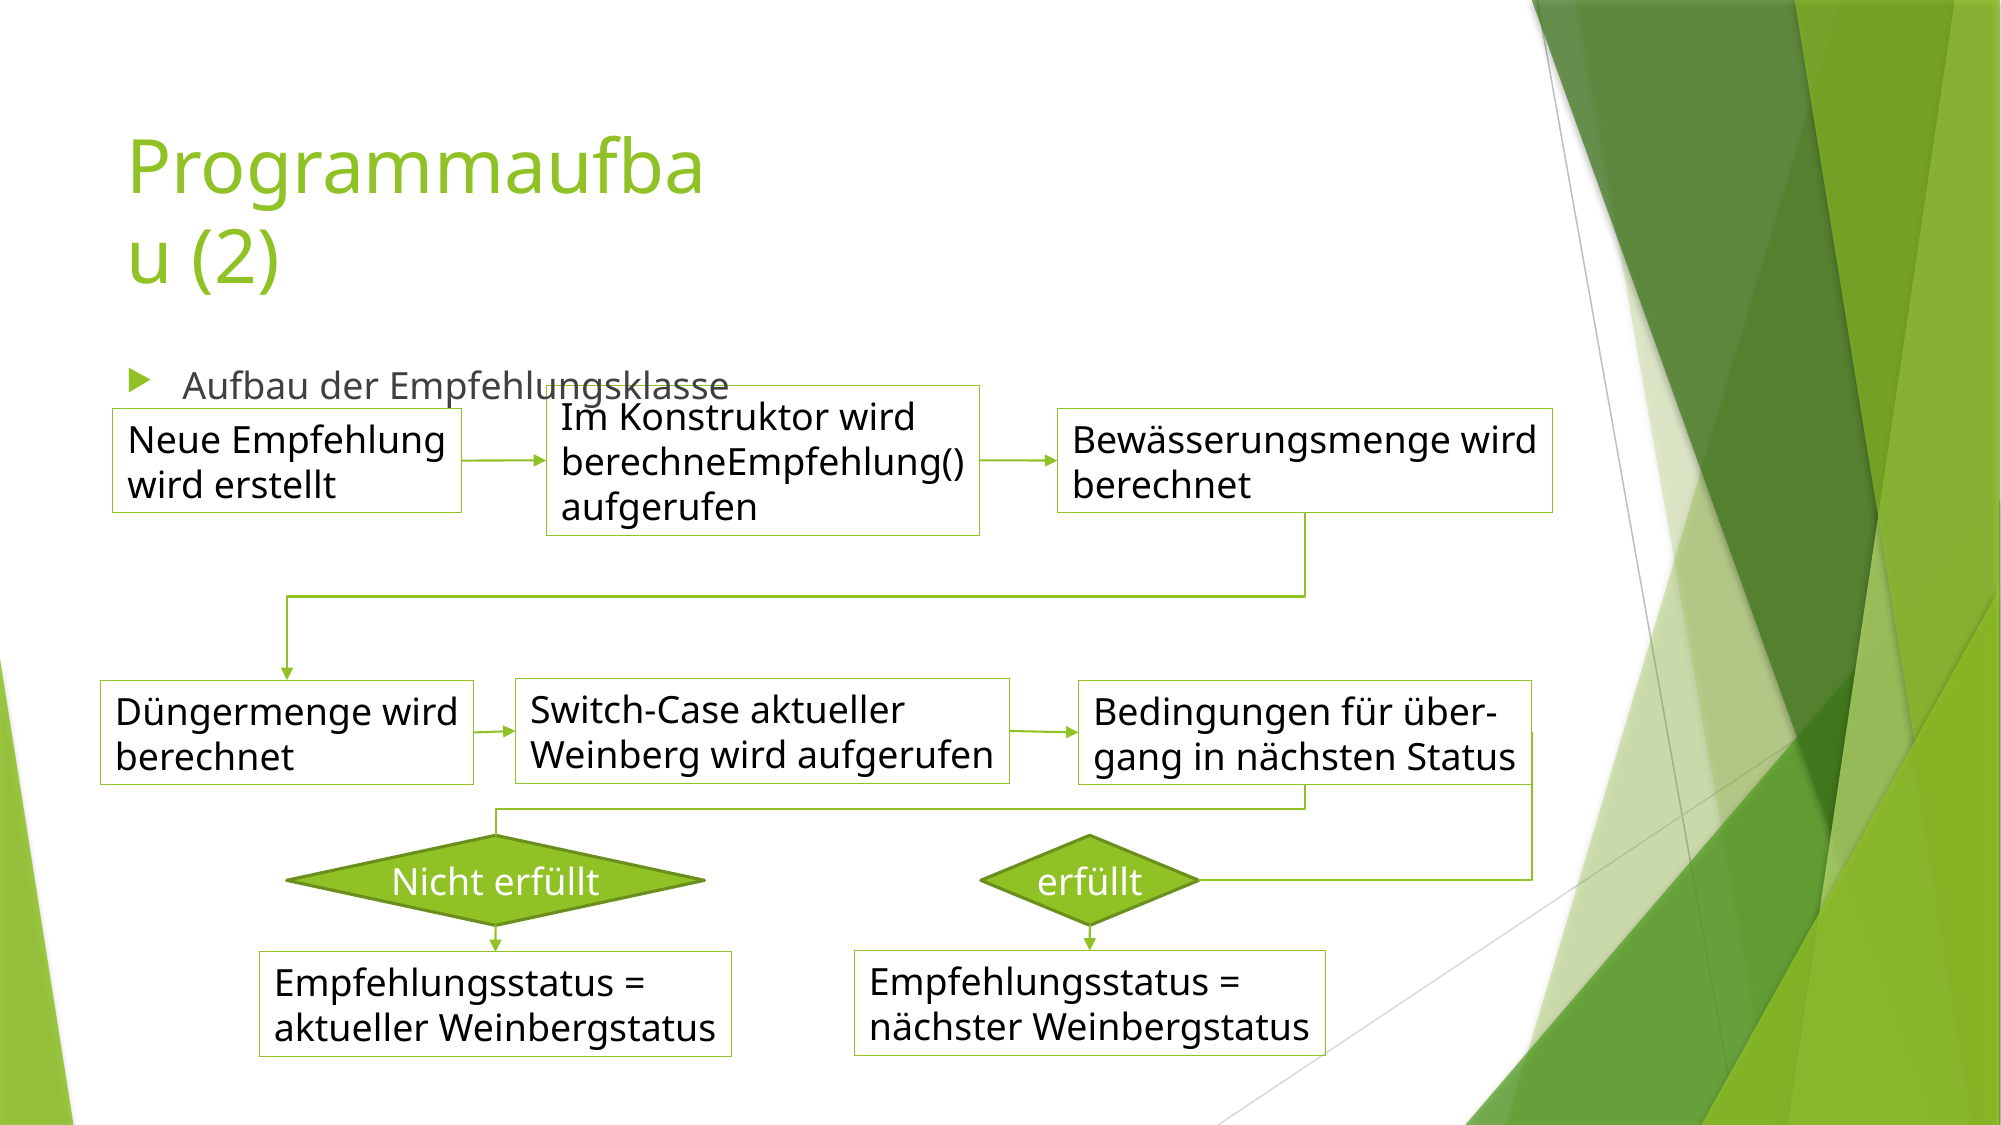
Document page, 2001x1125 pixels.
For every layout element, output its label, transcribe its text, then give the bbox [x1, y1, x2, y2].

text_box Bewässerungsmenge wird berechnet [1057, 408, 1553, 513]
text_box Bedingungen für über- gang in nächsten Status [1078, 680, 1532, 785]
list Aufbau der Empfehlungsklasse [111, 354, 707, 423]
text_box Empfehlungsstatus = aktueller Weinbergstatus [259, 951, 707, 1057]
title Programmaufbau (2) [111, 99, 707, 317]
text_box Neue Empfehlung wird erstellt [112, 423, 462, 513]
text_box Switch-Case aktueller Weinberg wird aufgerufen [930, 678, 1010, 784]
text_box Düngermenge wird berechnet [100, 680, 474, 785]
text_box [1198, 732, 1521, 881]
text_box Im Konstruktor wird berechneEmpfehlung() aufgerufen [885, 385, 980, 536]
text_box Empfehlungsstatus = nächster Weinbergstatus [930, 950, 1326, 1056]
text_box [875, 405, 926, 1125]
text_box erfüllt [979, 833, 1194, 927]
text_box Nicht erfüllt [285, 833, 706, 927]
text_box Im Konstruktor wird berechneEmpfehlung() aufgerufen [546, 423, 707, 536]
text_box Switch-Case aktueller Weinberg wird aufgerufen [515, 678, 707, 784]
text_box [712, 87, 880, 1107]
